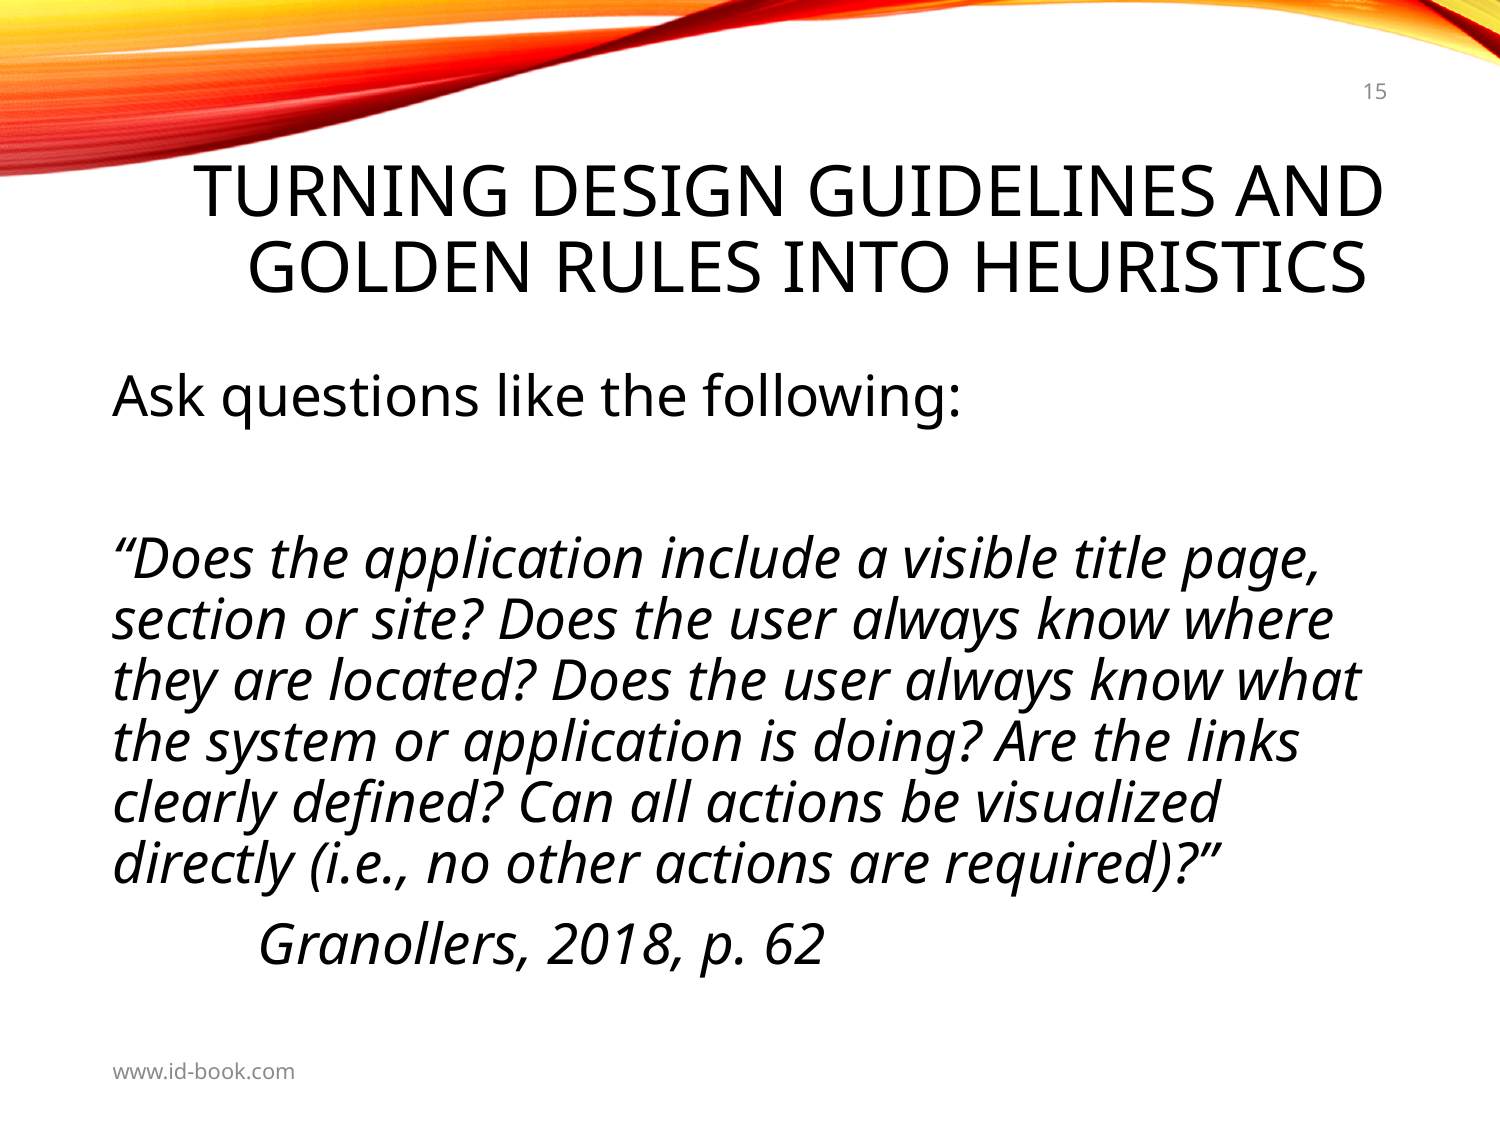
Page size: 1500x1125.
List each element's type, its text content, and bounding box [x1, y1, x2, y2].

picture [0, 0, 1500, 178]
title Turning design guidelines and golden rules into heuristics [112, 125, 1403, 338]
list Ask questions like the following: “Does the application include a visible title page, section or site? Does the user always know where they are located? Does the user always know what the system or application is doing? Are the links clearly defined? Can all actions be visualized directly (i.e., no other actions are required)?” Granollers, 2018, p. 62 [97, 360, 1403, 1028]
slide_number 15 [1078, 62, 1403, 123]
footer www.id-book.com [97, 1042, 1030, 1103]
